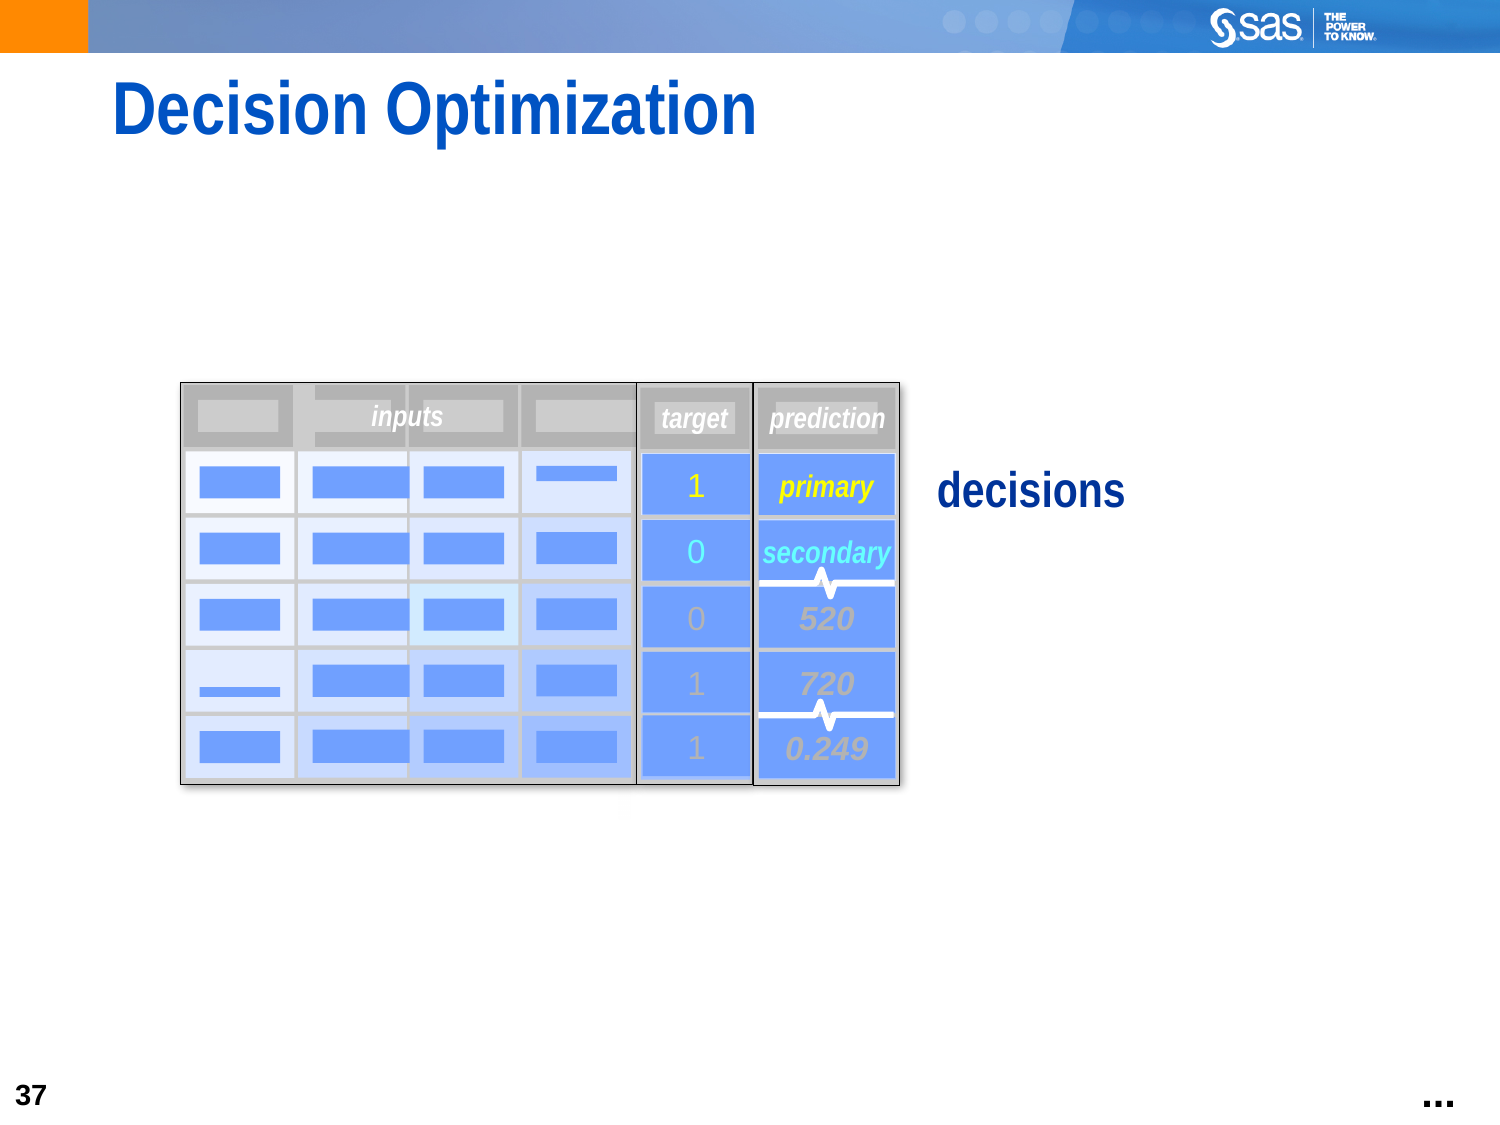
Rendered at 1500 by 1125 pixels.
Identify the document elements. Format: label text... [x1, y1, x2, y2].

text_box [752, 382, 902, 786]
title Decision Optimization [112, 75, 1500, 188]
text_box decisions [922, 449, 1141, 525]
text_box ... [1406, 1058, 1471, 1124]
picture [0, 0, 1500, 53]
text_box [179, 382, 750, 785]
